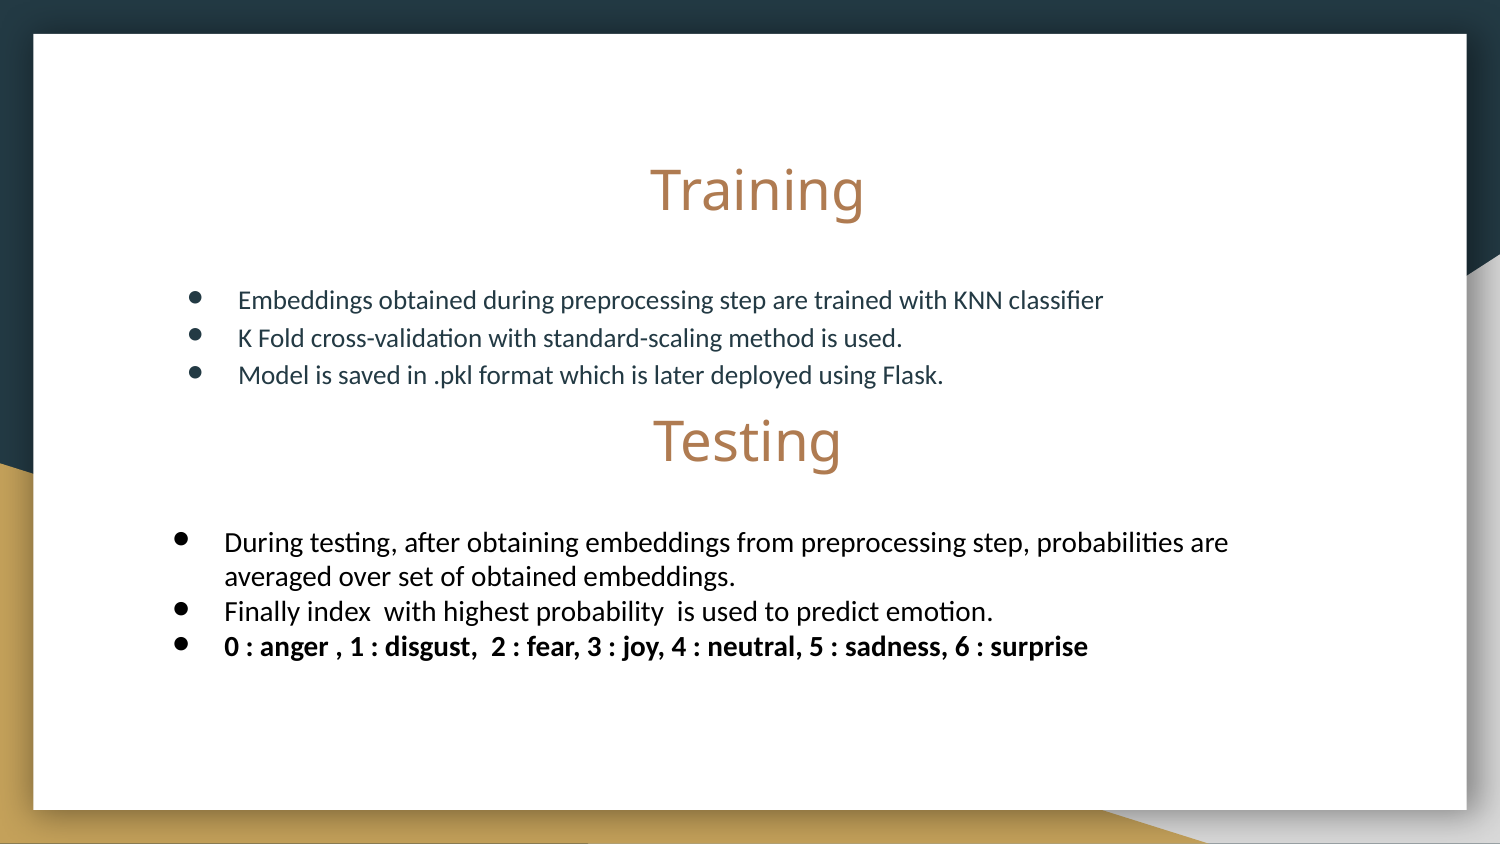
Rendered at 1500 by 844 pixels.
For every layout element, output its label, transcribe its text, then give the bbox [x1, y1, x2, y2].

title Training [134, 138, 1366, 257]
list Embeddings obtained during preprocessing step are trained with KNN classifier K Fold cross-validation with standard-scaling method is used. Model is saved in .pkl format which is later deployed using Flask. [148, 263, 1380, 422]
text_box During testing, after obtaining embeddings from preprocessing step, probabilities are averaged over set of obtained embeddings. Finally index with highest probability is used to predict emotion. 0 : anger , 1 : disgust, 2 : fear, 3 : joy, 4 : neutral, 5 : sadness, 6 : surprise [134, 507, 1339, 678]
title Testing [166, 390, 1398, 508]
